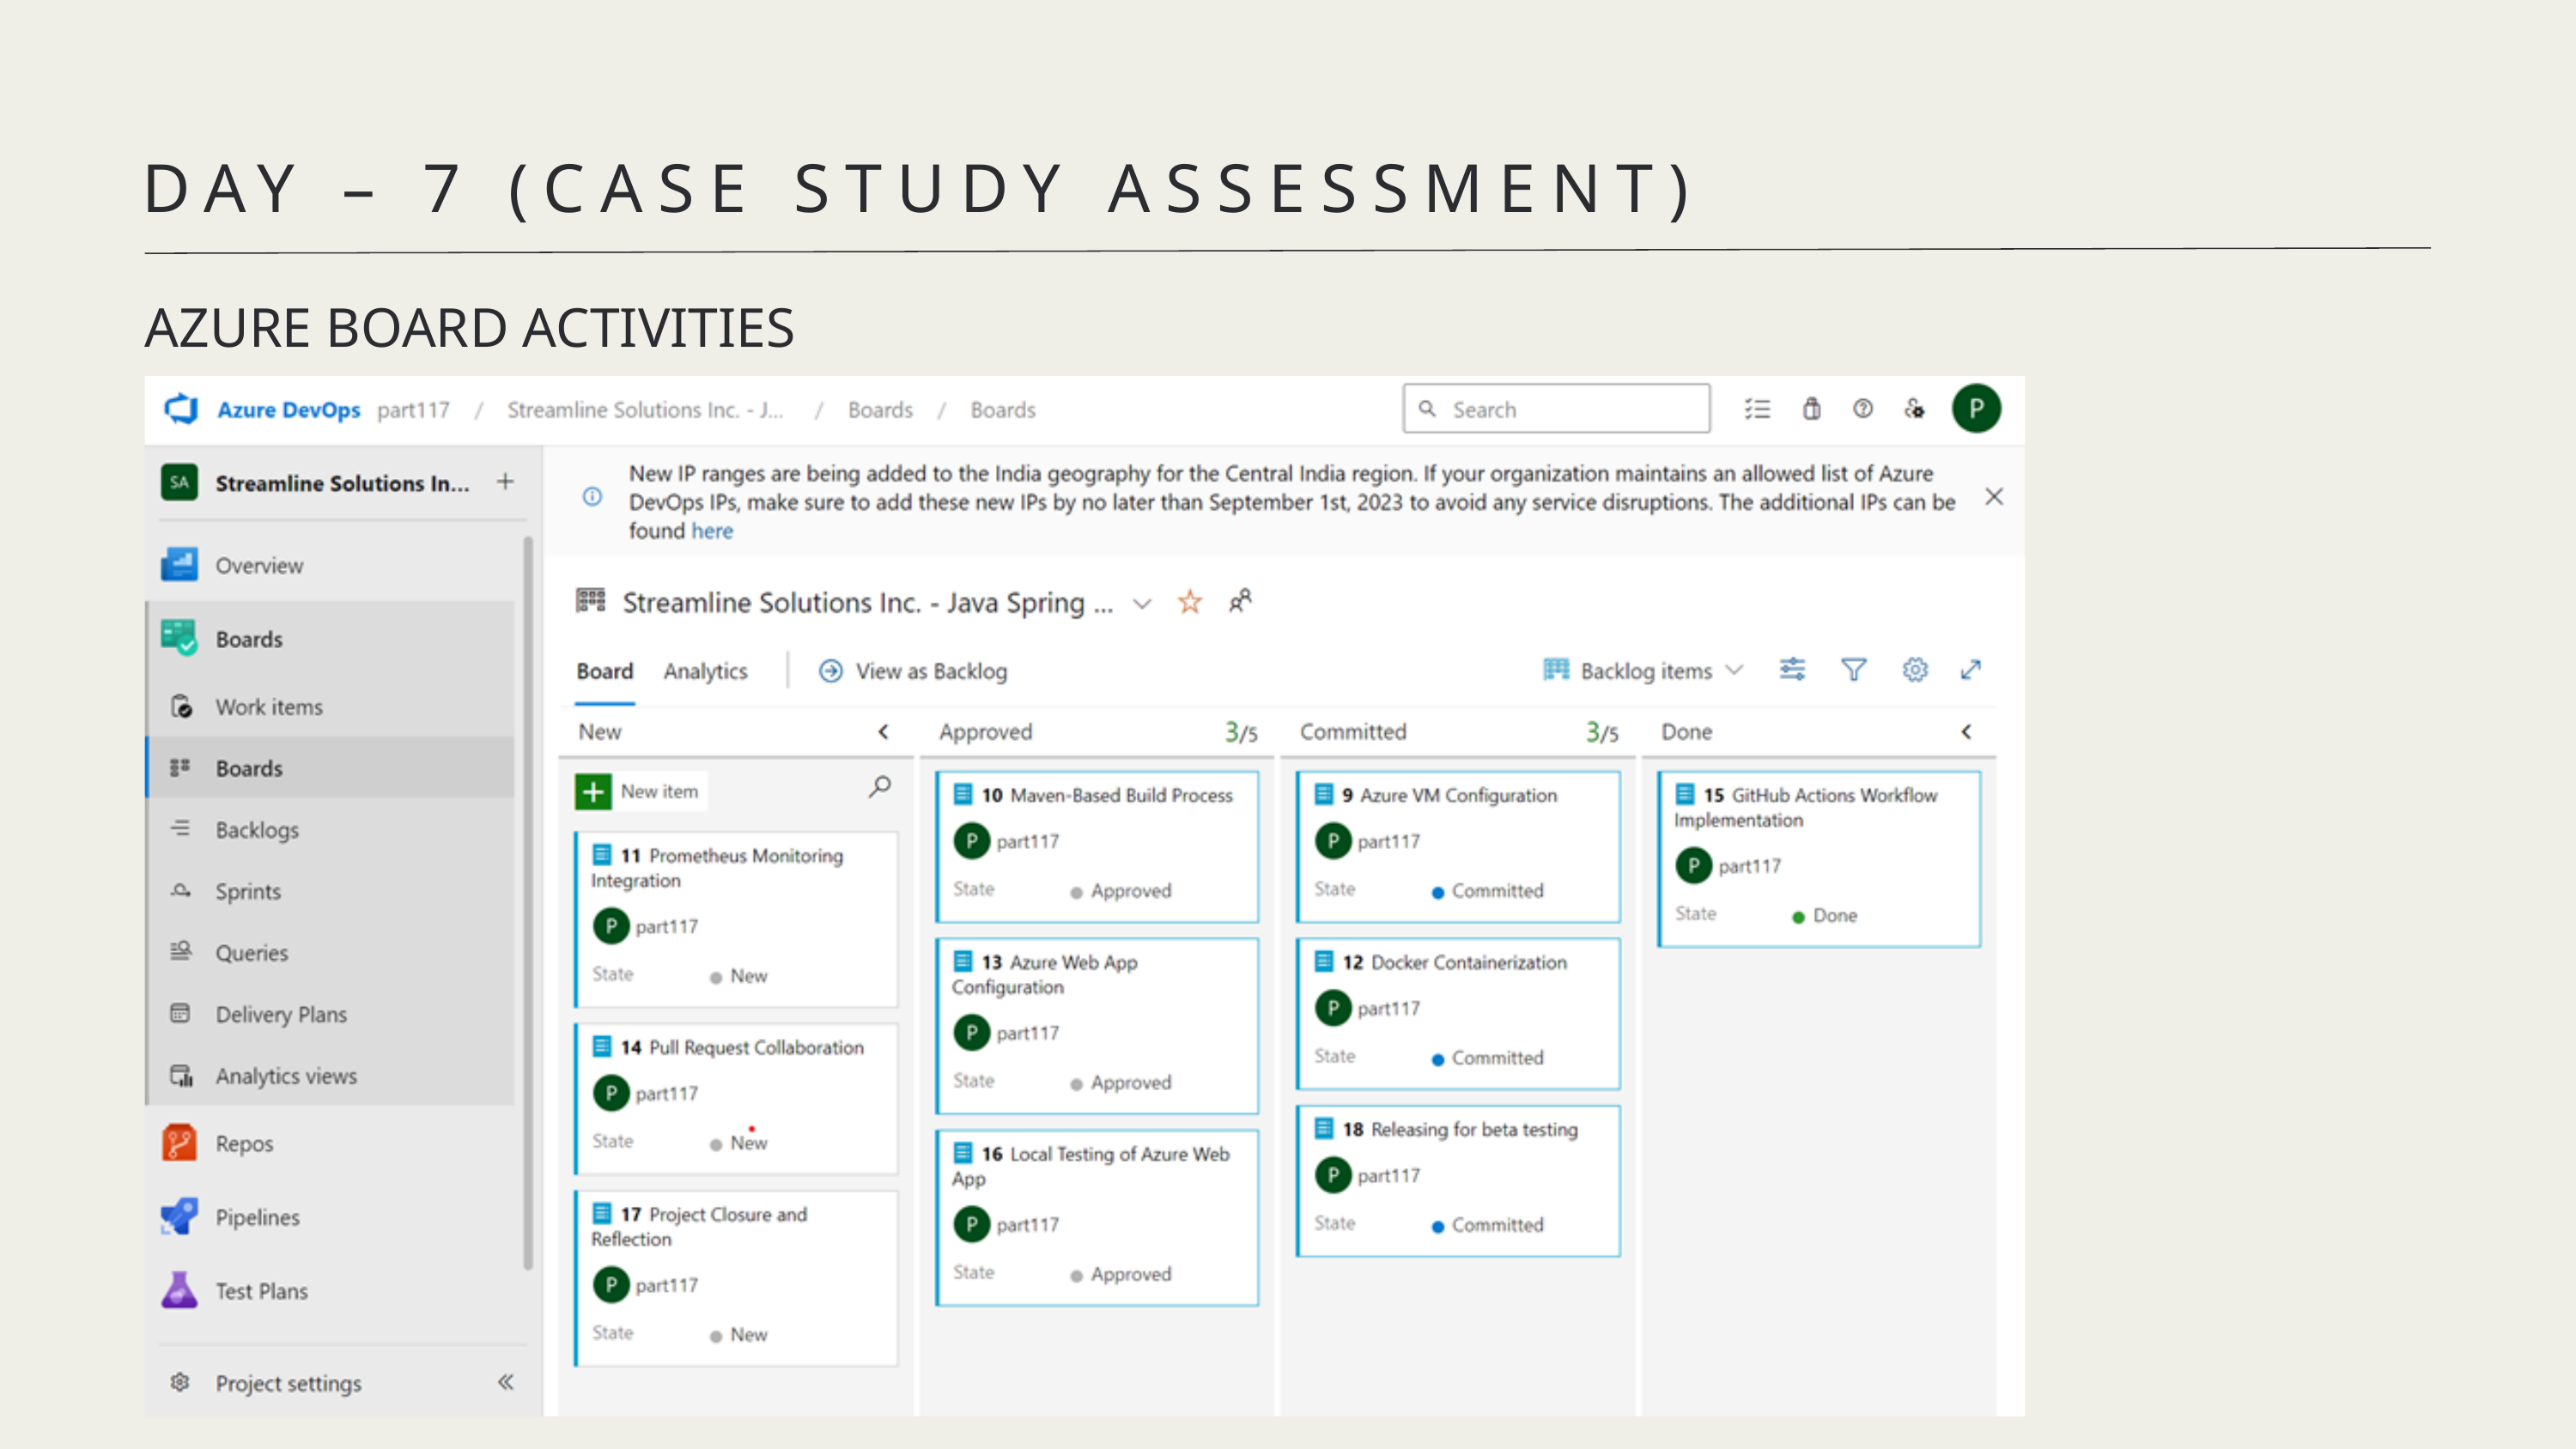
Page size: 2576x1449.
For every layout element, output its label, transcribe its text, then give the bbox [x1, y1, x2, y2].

text_box DAY – 7 (CASE STUDY ASSESSMENT) [142, 132, 2428, 226]
text_box AZURE BOARD ACTIVITIES [144, 277, 2466, 358]
text_box [144, 376, 2026, 1416]
